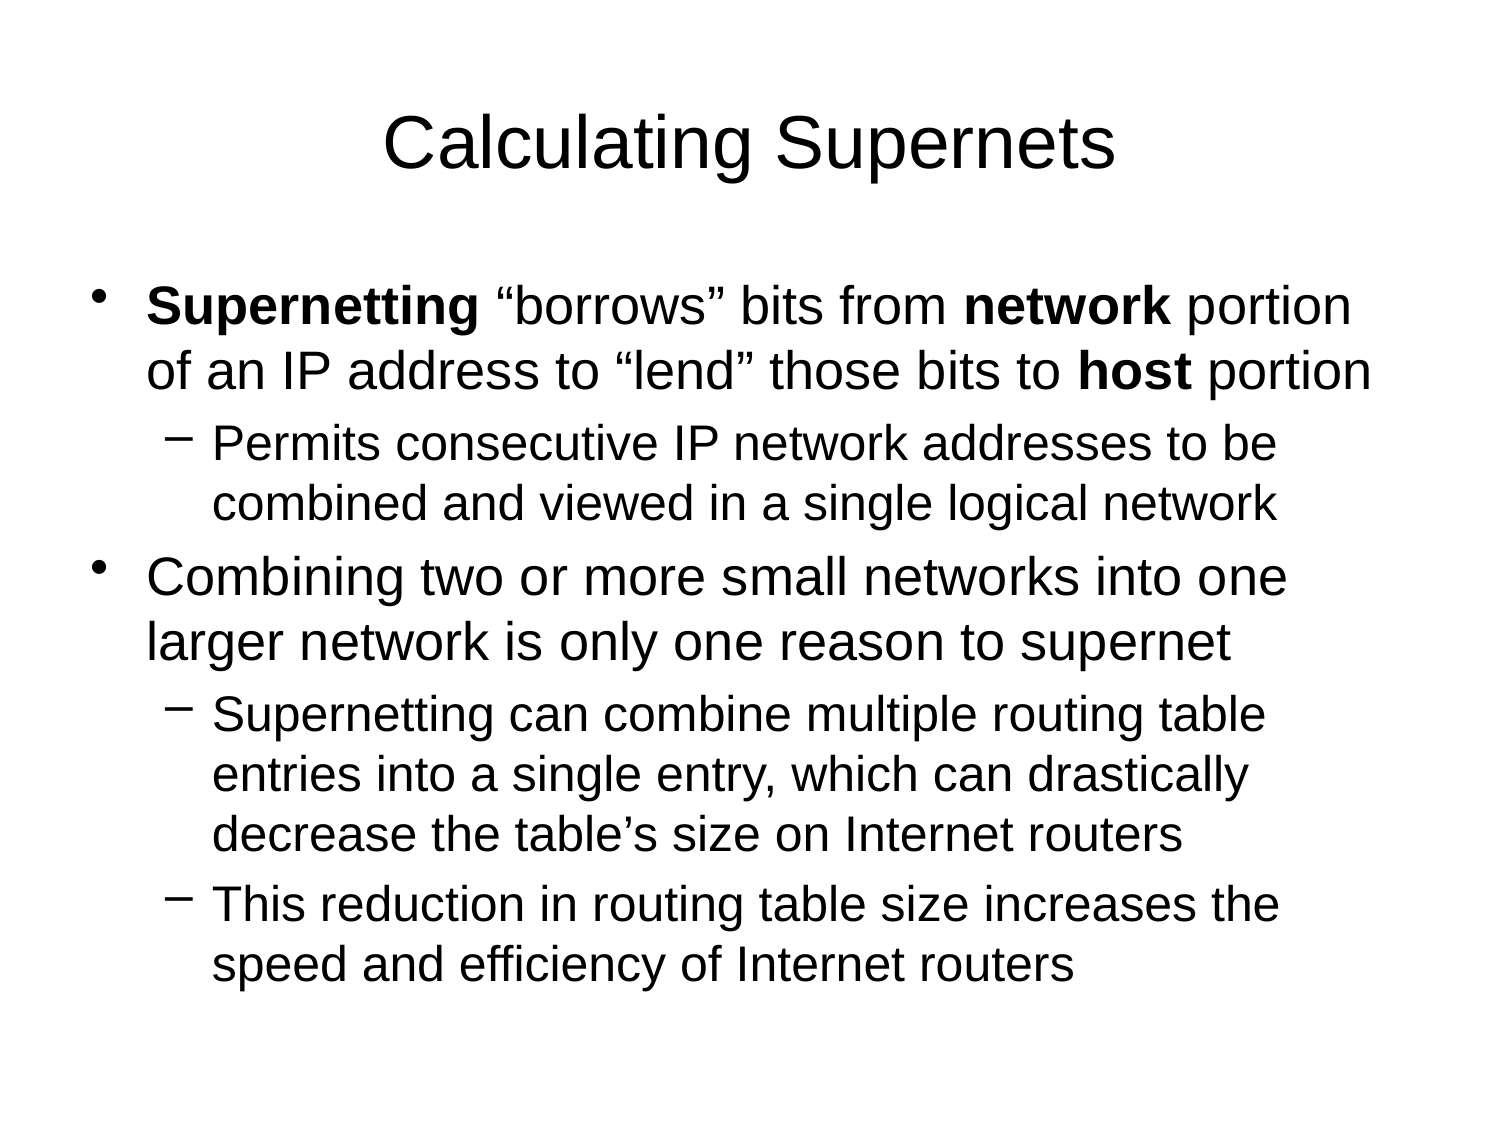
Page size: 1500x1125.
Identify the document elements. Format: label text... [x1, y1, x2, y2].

list Supernetting “borrows” bits from network portion of an IP address to “lend” those bits to host portion Permits consecutive IP network addresses to be combined and viewed in a single logical network Combining two or more small networks into one larger network is only one reason to supernet Supernetting can combine multiple routing table entries into a single entry, which can drastically decrease the table’s size on Internet routers This reduction in routing table size increases the speed and efficiency of Internet routers [74, 262, 1426, 1006]
title Calculating Supernets [74, 44, 1426, 233]
